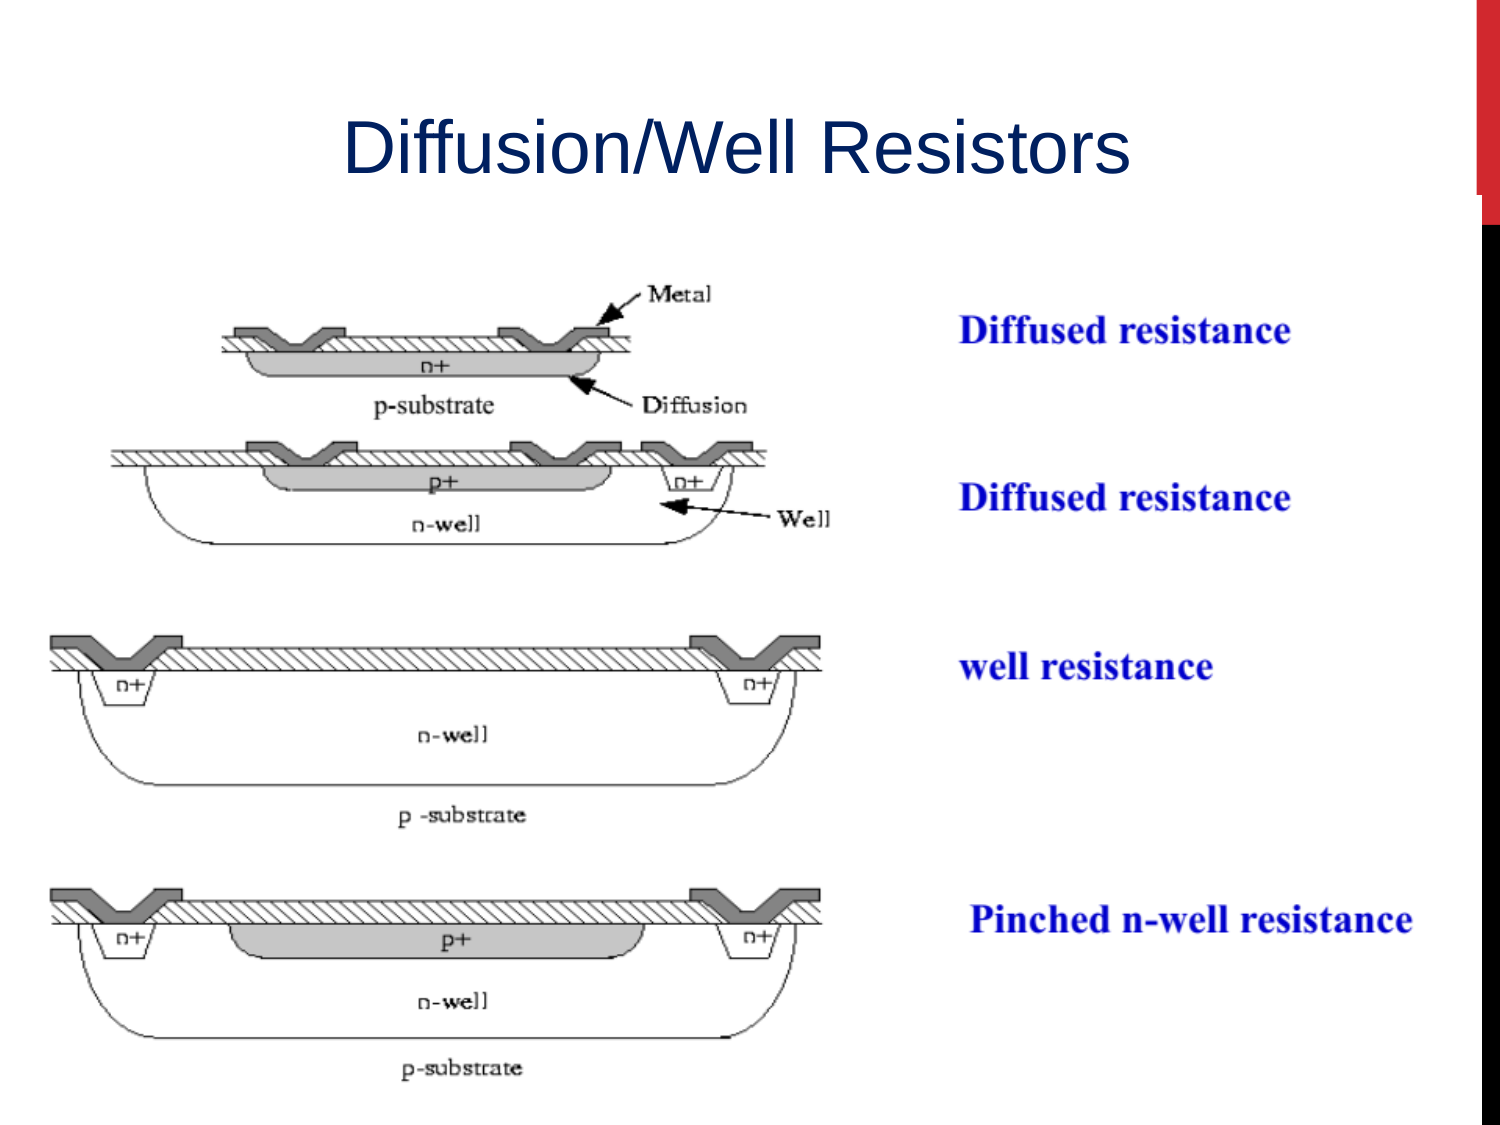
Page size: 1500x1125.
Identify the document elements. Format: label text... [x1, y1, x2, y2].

picture [0, 195, 1482, 1125]
text_box Diffusion/Well Resistors [112, 74, 1363, 193]
